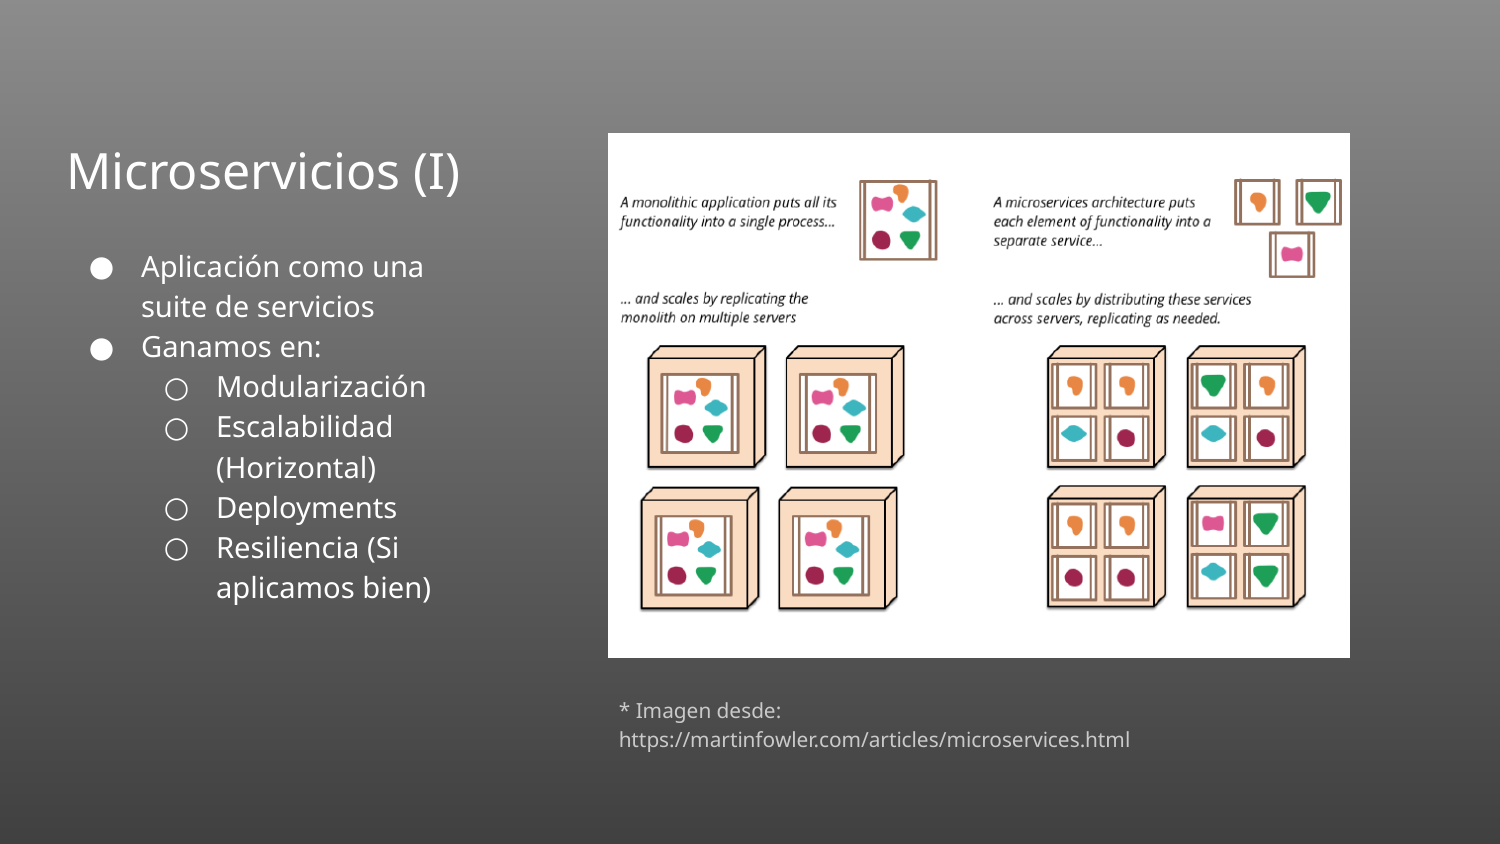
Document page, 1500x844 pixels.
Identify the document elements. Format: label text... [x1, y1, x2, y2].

list Aplicación como una suite de servicios Ganamos en: Modularización Escalabilidad (Horizontal) Deployments Resiliencia (Si aplicamos bien) [51, 227, 512, 750]
title Microservicios (I) [51, 91, 512, 216]
text_box * Imagen desde: https://martinfowler.com/articles/microservices.html [603, 679, 1292, 744]
picture [608, 133, 1350, 658]
